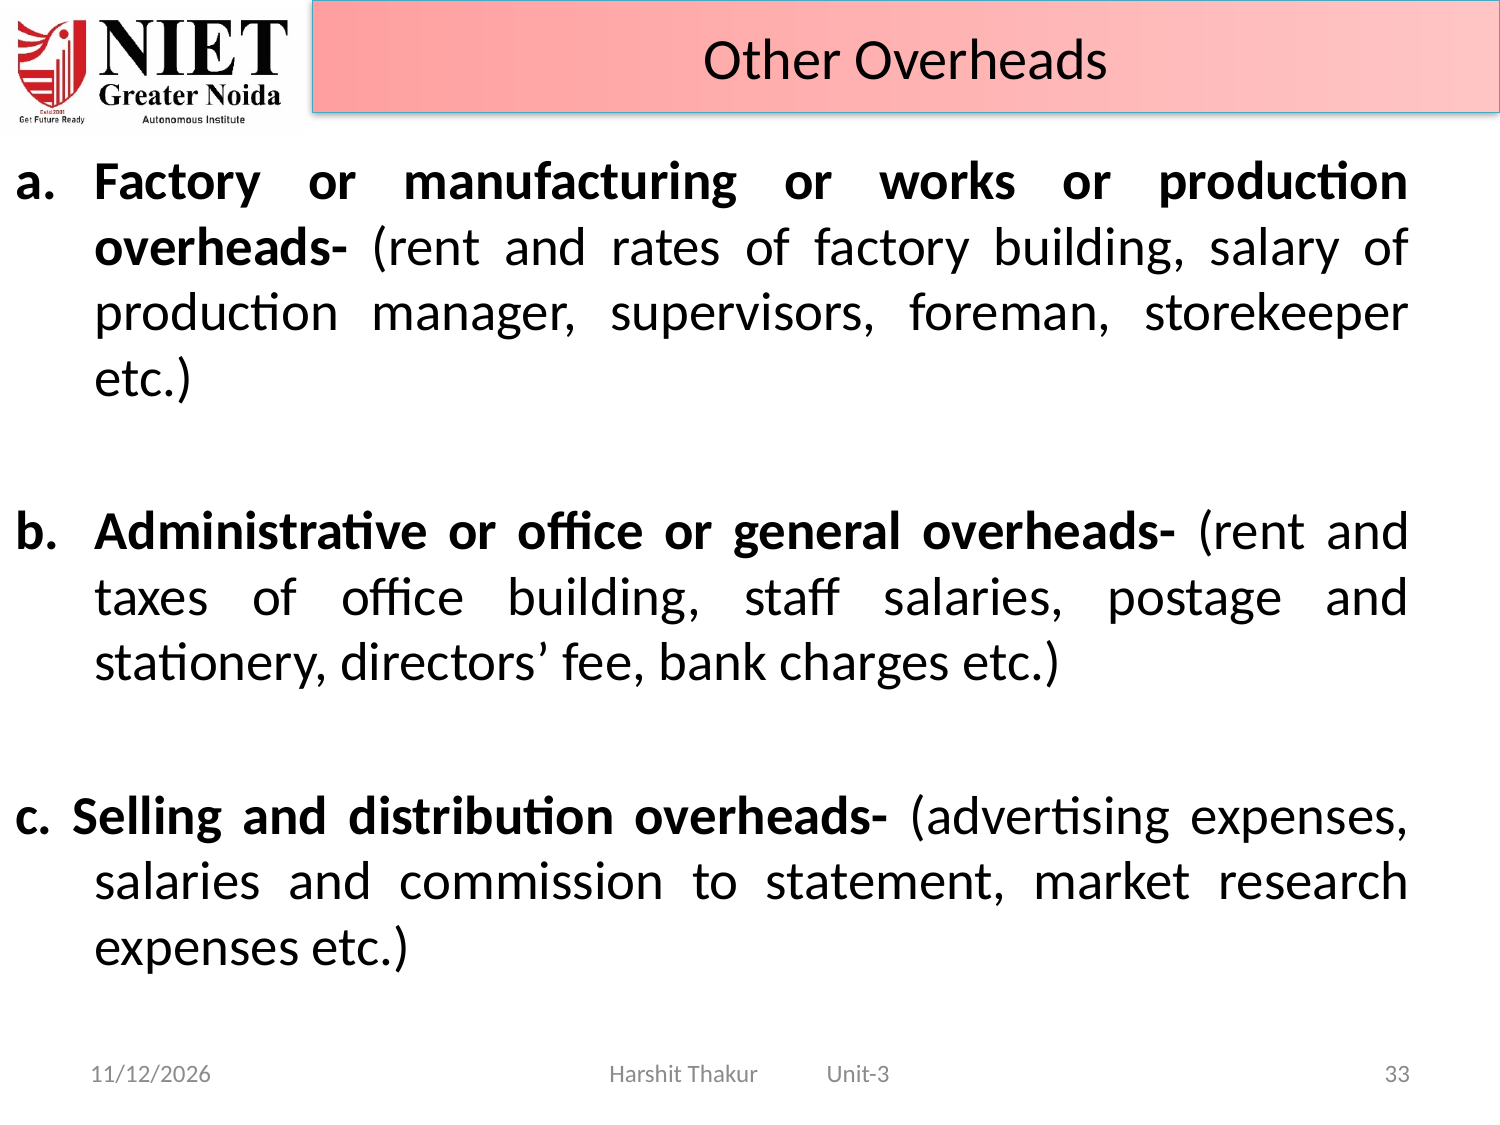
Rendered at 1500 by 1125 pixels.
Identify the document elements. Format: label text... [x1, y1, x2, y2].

list Factory or manufacturing or works or production overheads- (rent and rates of factory building, salary of production manager, supervisors, foreman, storekeeper etc.) Administrative or office or general overheads- (rent and taxes of office building, staff salaries, postage and stationery, directors’ fee, bank charges etc.) c. Selling and distribution overheads- (advertising expenses, salaries and commission to statement, market research expenses etc.) [0, 137, 1425, 988]
text_box Other Overheads [312, 0, 1500, 113]
slide_number 21-Jun-24 [75, 1042, 425, 1103]
picture [0, 6, 305, 137]
slide_number 33 [1074, 1042, 1425, 1103]
footer Harshit Thakur Unit-3 [512, 1042, 988, 1103]
